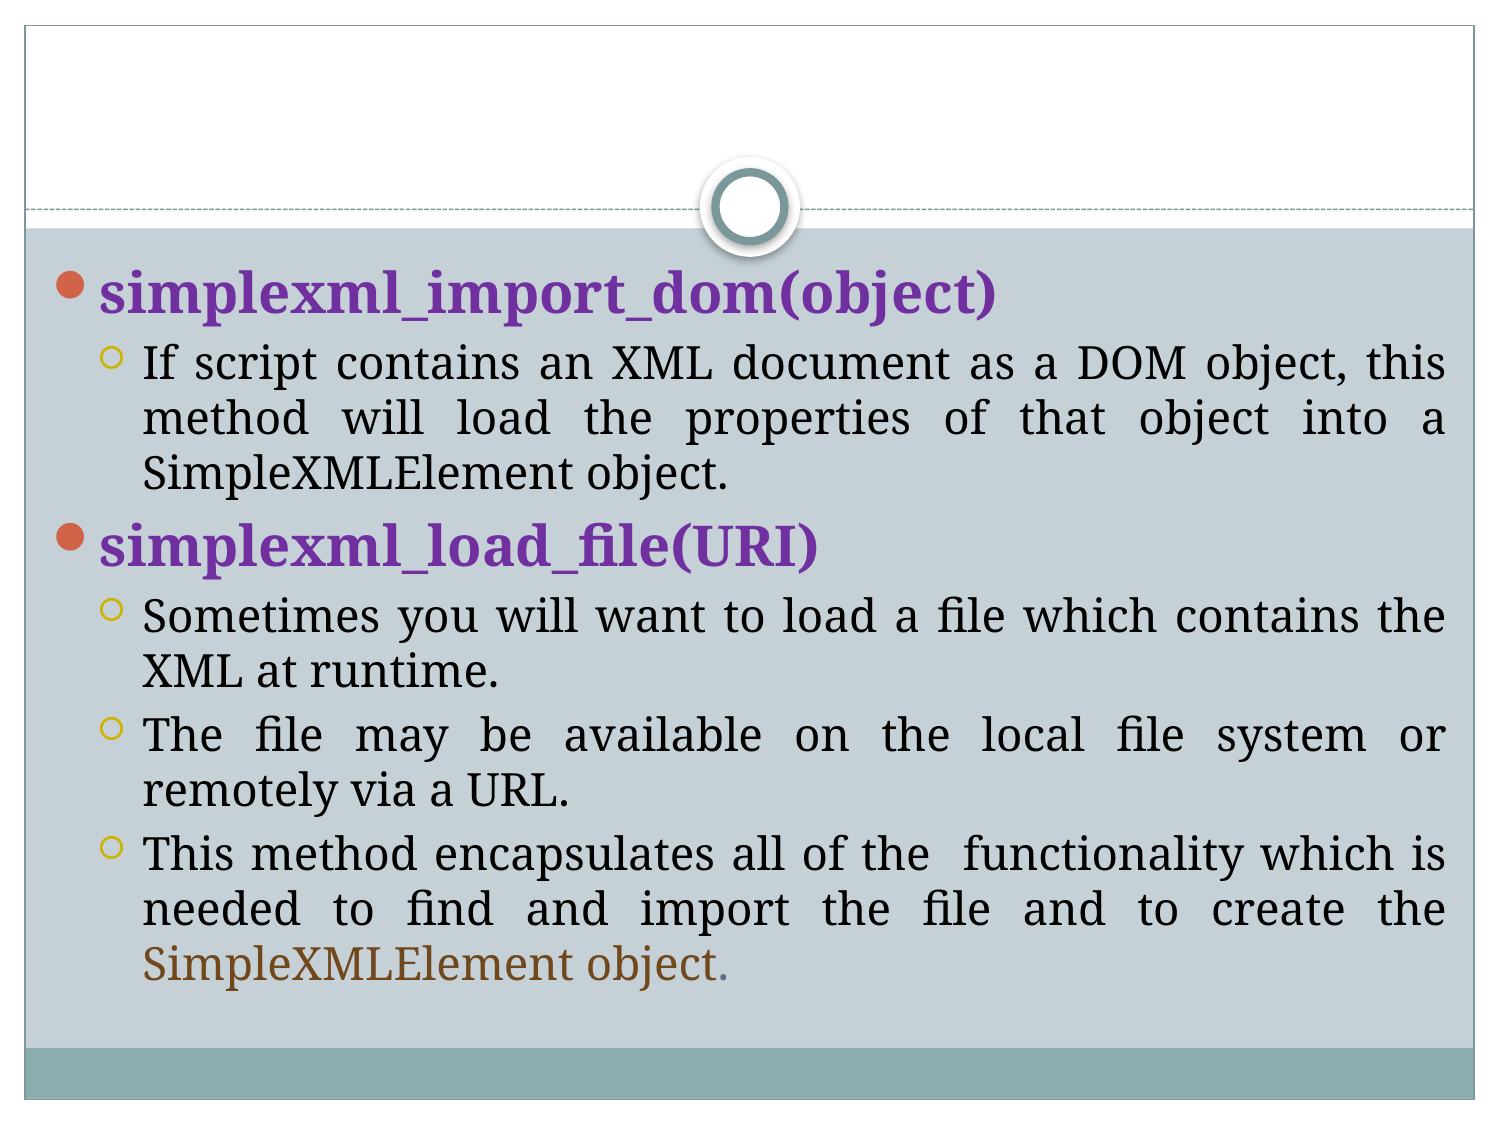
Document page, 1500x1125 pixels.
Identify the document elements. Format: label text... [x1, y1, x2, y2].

list simplexml_import_dom(object) If script contains an XML document as a DOM object, this method will load the properties of that object into a SimpleXMLElement object. simplexml_load_file(URI) Sometimes you will want to load a file which contains the XML at runtime. The file may be available on the local file system or remotely via a URL. This method encapsulates all of the functionality which is needed to find and import the file and to create the SimpleXMLElement object. [37, 249, 1463, 1050]
